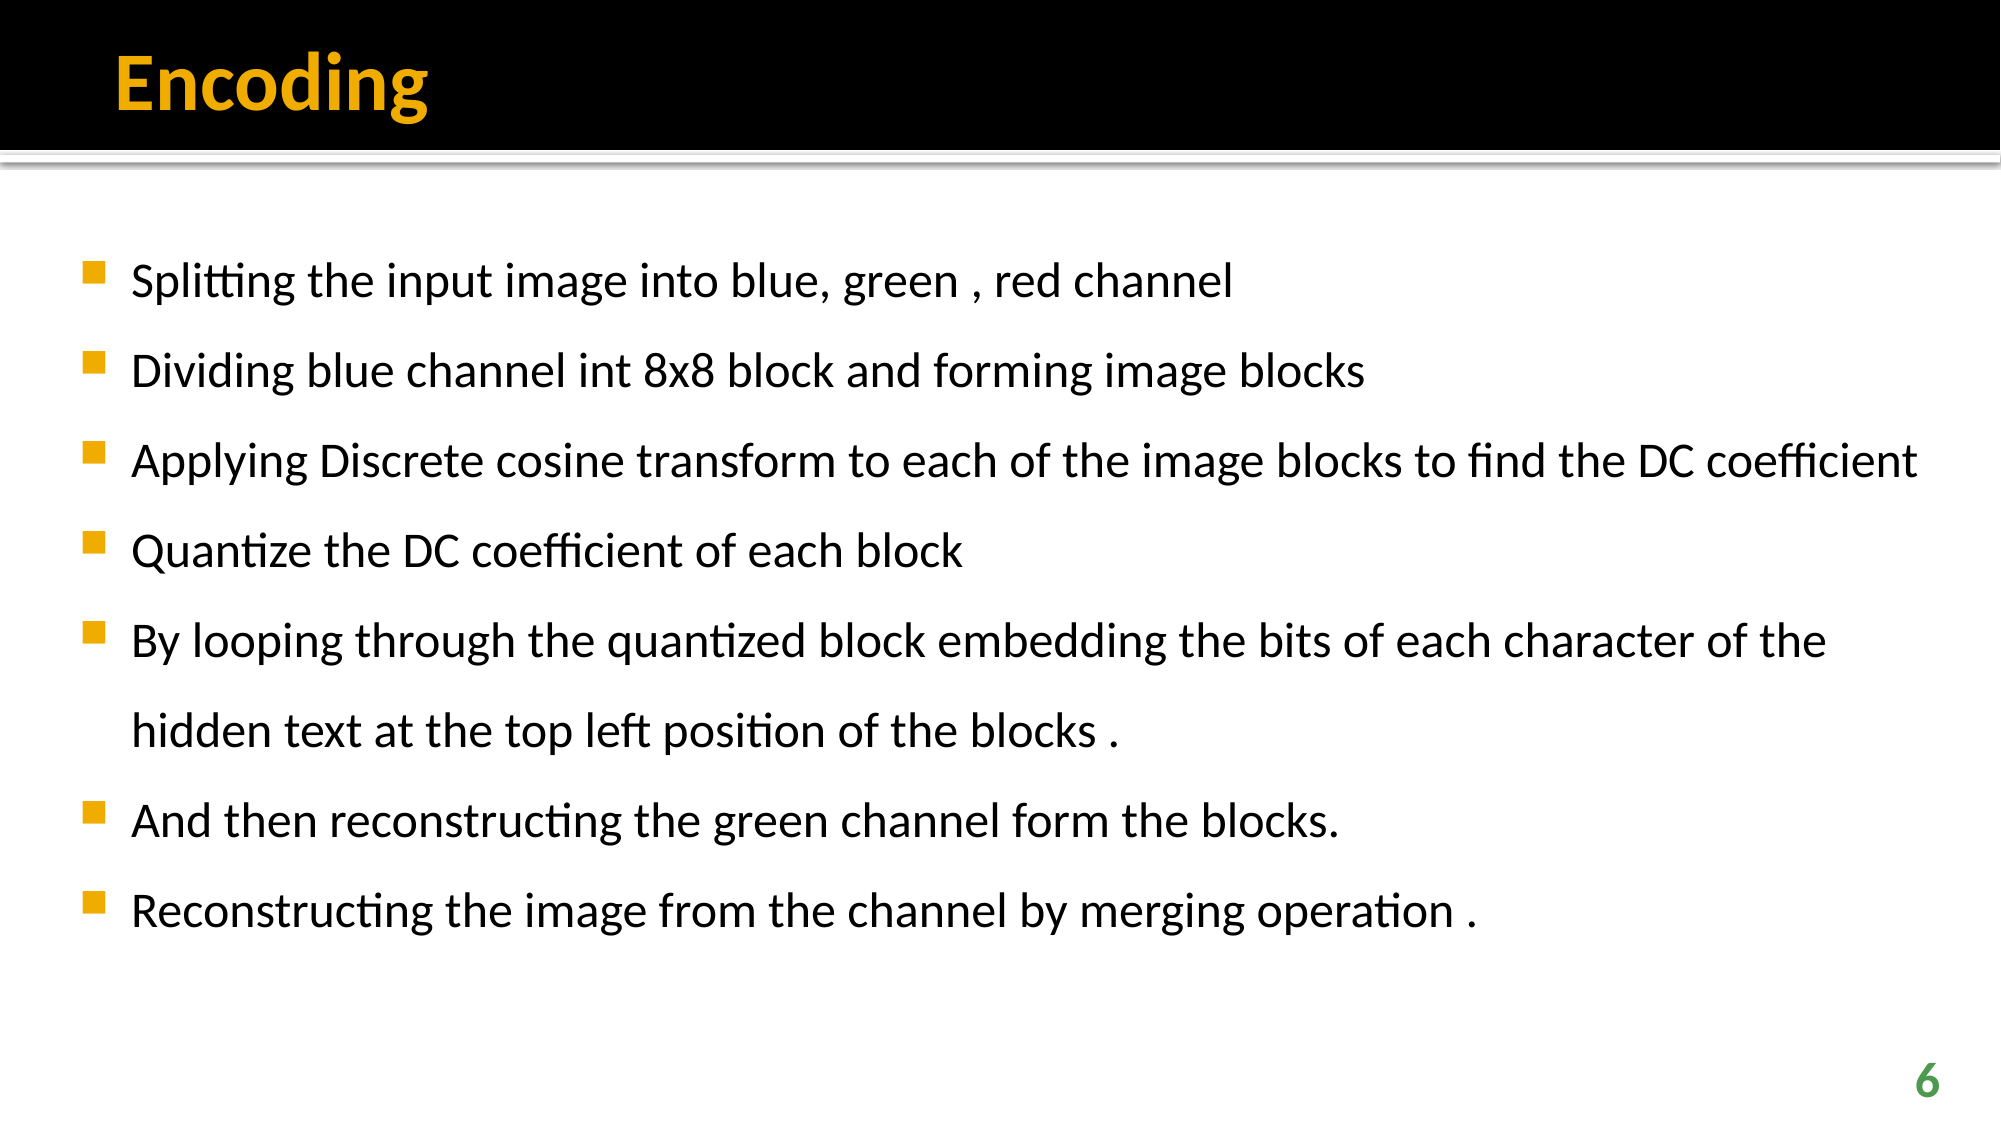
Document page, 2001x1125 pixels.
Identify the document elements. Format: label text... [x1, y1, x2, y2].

slide_number 6 [1794, 1062, 1955, 1108]
list Splitting the input image into blue, green , red channel Dividing blue channel int 8x8 block and forming image blocks Applying Discrete cosine transform to each of the image blocks to find the DC coefficient Quantize the DC coefficient of each block By looping through the quantized block embedding the bits of each character of the hidden text at the top left position of the blocks . And then reconstructing the green channel form the blocks. Reconstructing the image from the channel by merging operation . [50, 202, 1955, 1007]
title Encoding [99, 12, 1900, 143]
